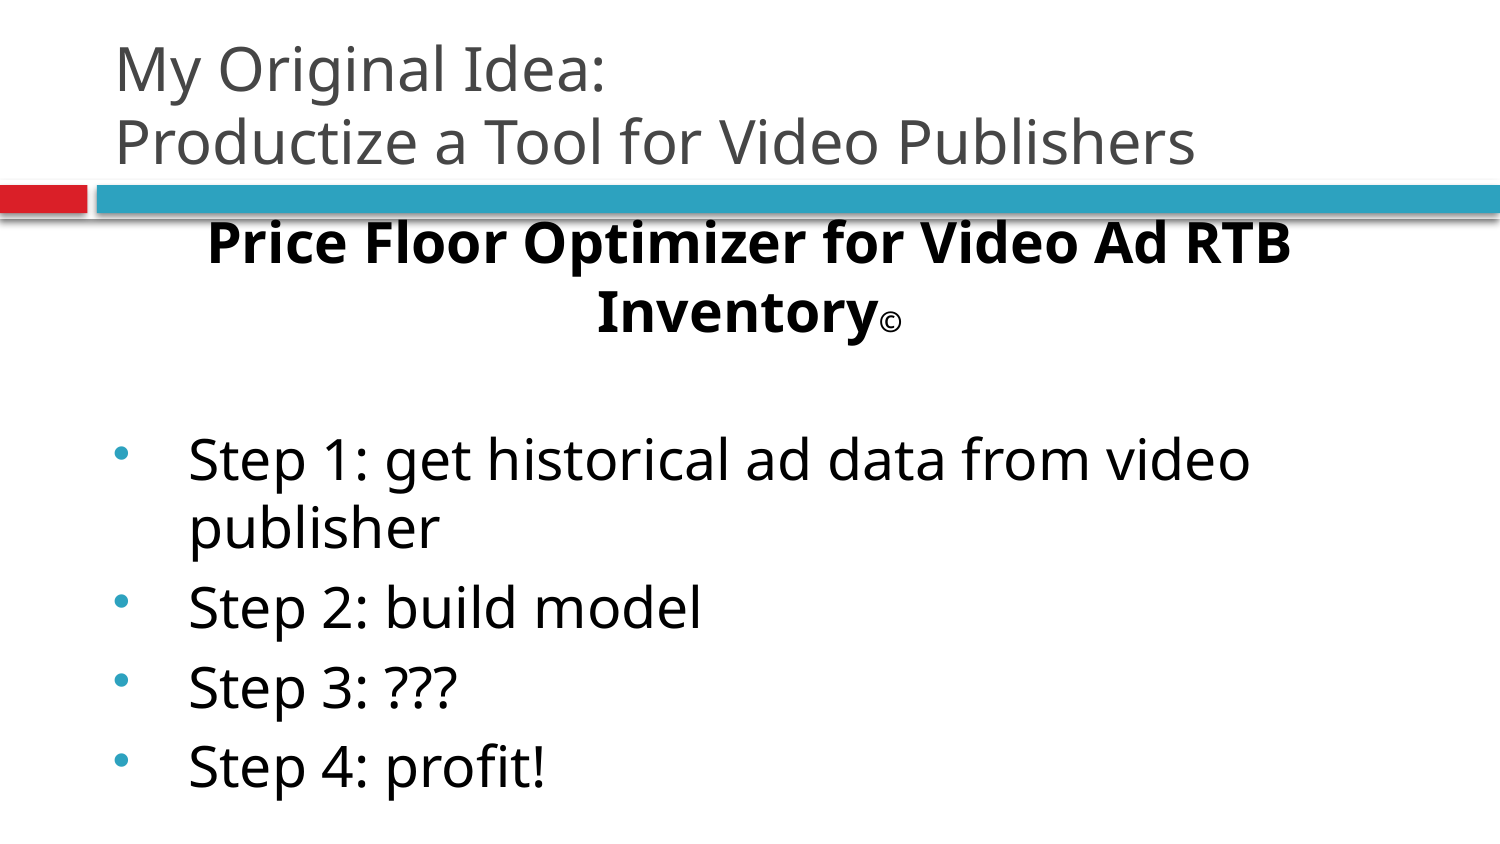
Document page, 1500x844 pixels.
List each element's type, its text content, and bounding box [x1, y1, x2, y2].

title My Original Idea: Productize a Tool for Video Publishers [99, 19, 1438, 185]
list Price Floor Optimizer for Video Ad RTB Inventory© Step 1: get historical ad data from video publisher Step 2: build model Step 3: ??? Step 4: profit! [99, 196, 1400, 810]
